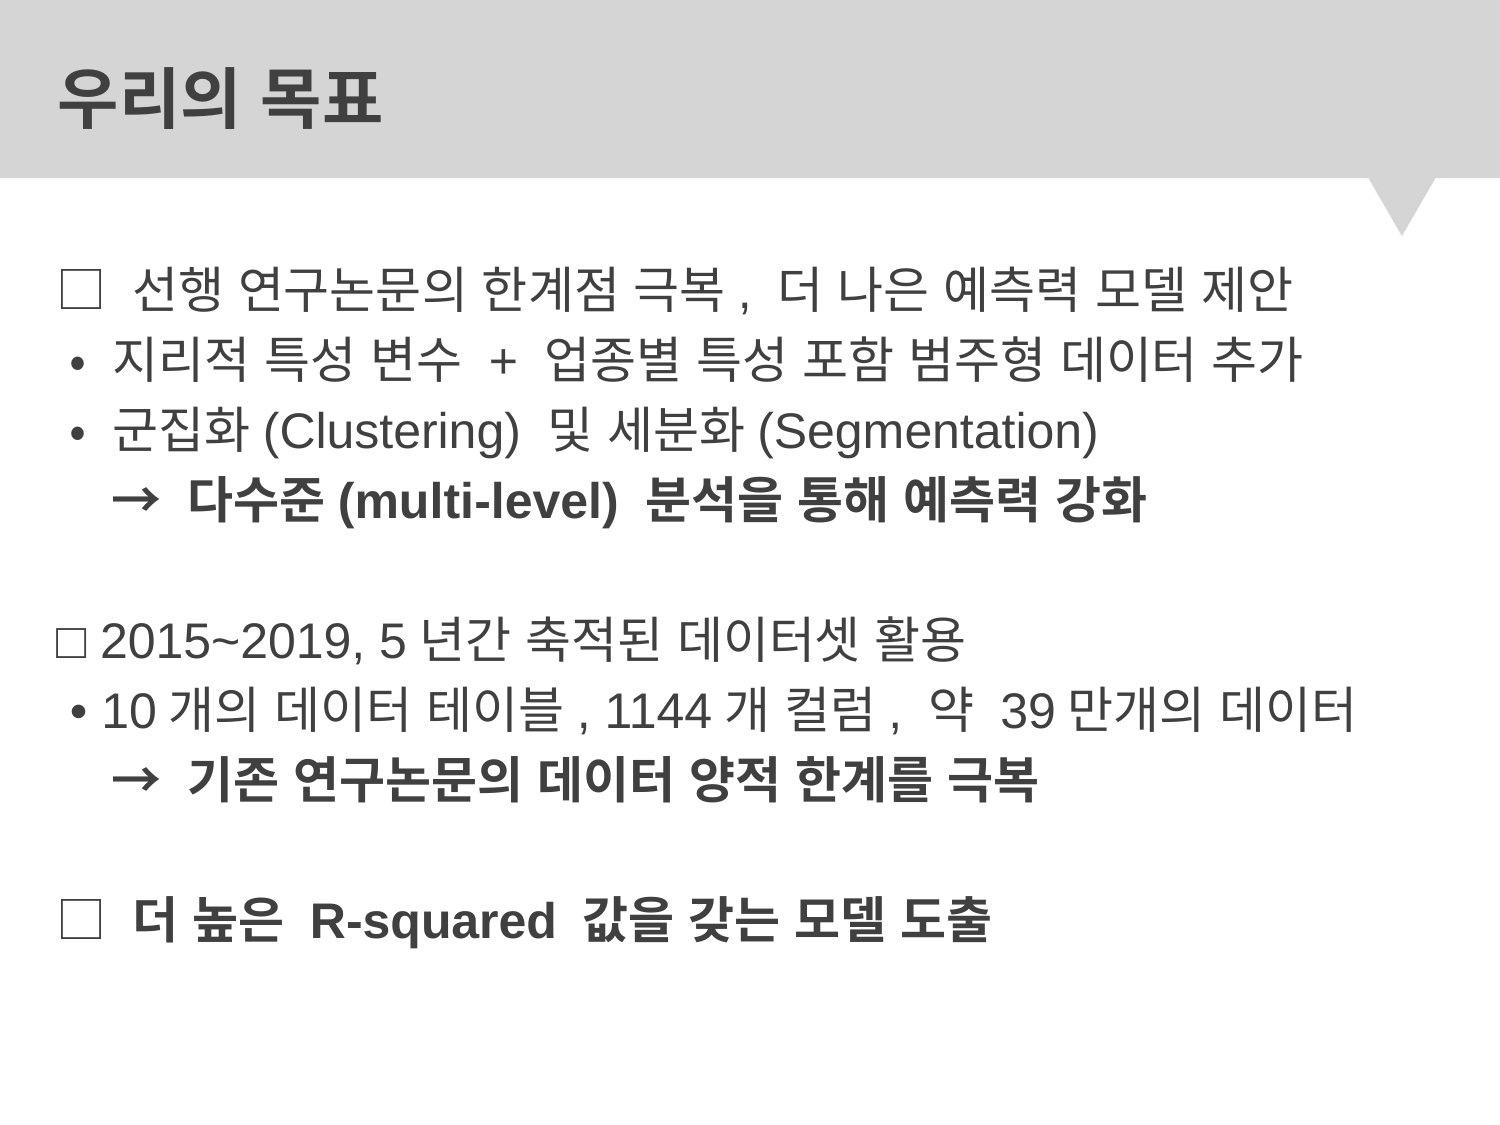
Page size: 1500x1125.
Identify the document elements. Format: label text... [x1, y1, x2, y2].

title 우리의 목표 [0, 2, 1500, 179]
picture [0, 179, 1500, 1125]
text_box □ 선행 연구논문의 한계점 극복, 더 나은 예측력 모델 제안 • 지리적 특성 변수 + 업종별 특성 포함 범주형 데이터 추가 • 군집화(Clustering) 및 세분화(Segmentation) → 다수준(multi-level) 분석을 통해 예측력 강화 □ 2015~2019, 5년간 축적된 데이터셋 활용 • 10개의 데이터 테이블, 1144개 컬럼, 약 39만개의 데이터 → 기존 연구논문의 데이터 양적 한계를 극복 □ 더 높은 R-squared 값을 갖는 모델 도출 [41, 219, 1462, 988]
